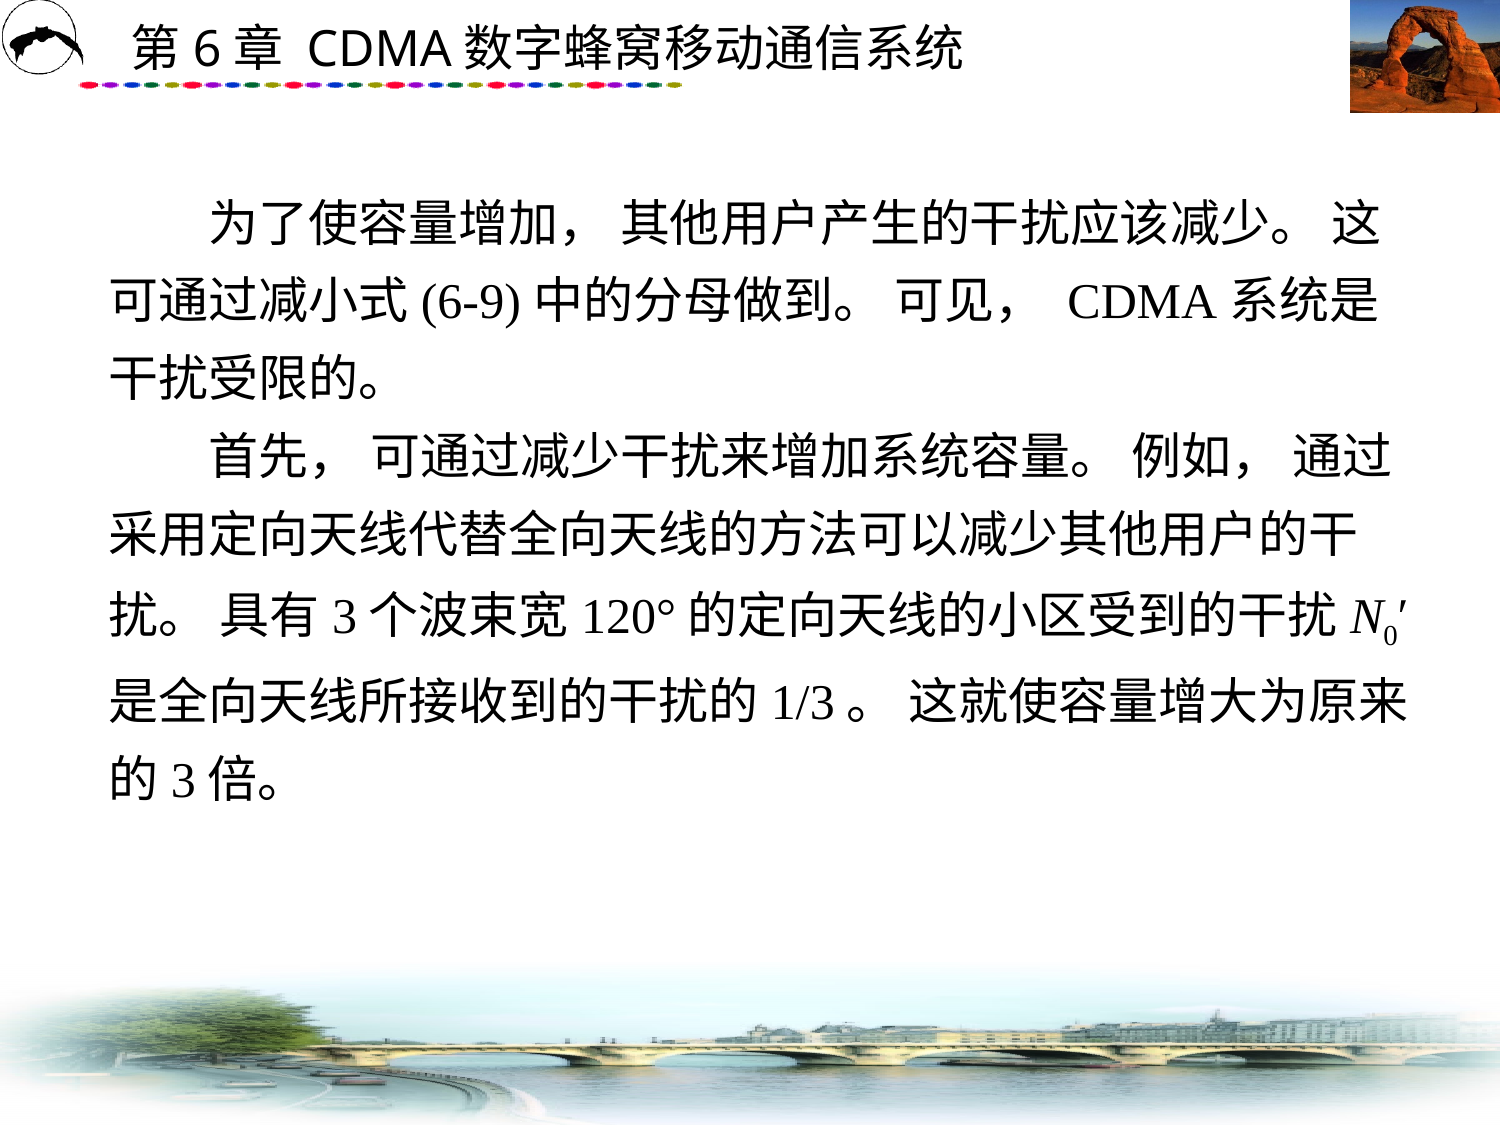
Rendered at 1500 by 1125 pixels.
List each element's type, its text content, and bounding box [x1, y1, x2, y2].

title 为了使容量增加， 其他用户产生的干扰应该减少。 这可通过减小式(6-9)中的分母做到。 可见， CDMA系统是干扰受限的。 首先， 可通过减少干扰来增加系统容量。 例如， 通过采用定向天线代替全向天线的方法可以减少其他用户的干扰。 具有3个波束宽120°的定向天线的小区受到的干扰N0′是全向天线所接收到的干扰的1/3。 这就使容量增大为原来的3倍。 [93, 87, 1426, 1013]
picture [0, 962, 1500, 1125]
picture [1350, 0, 1500, 113]
picture [74, 78, 691, 91]
picture [0, 0, 100, 75]
